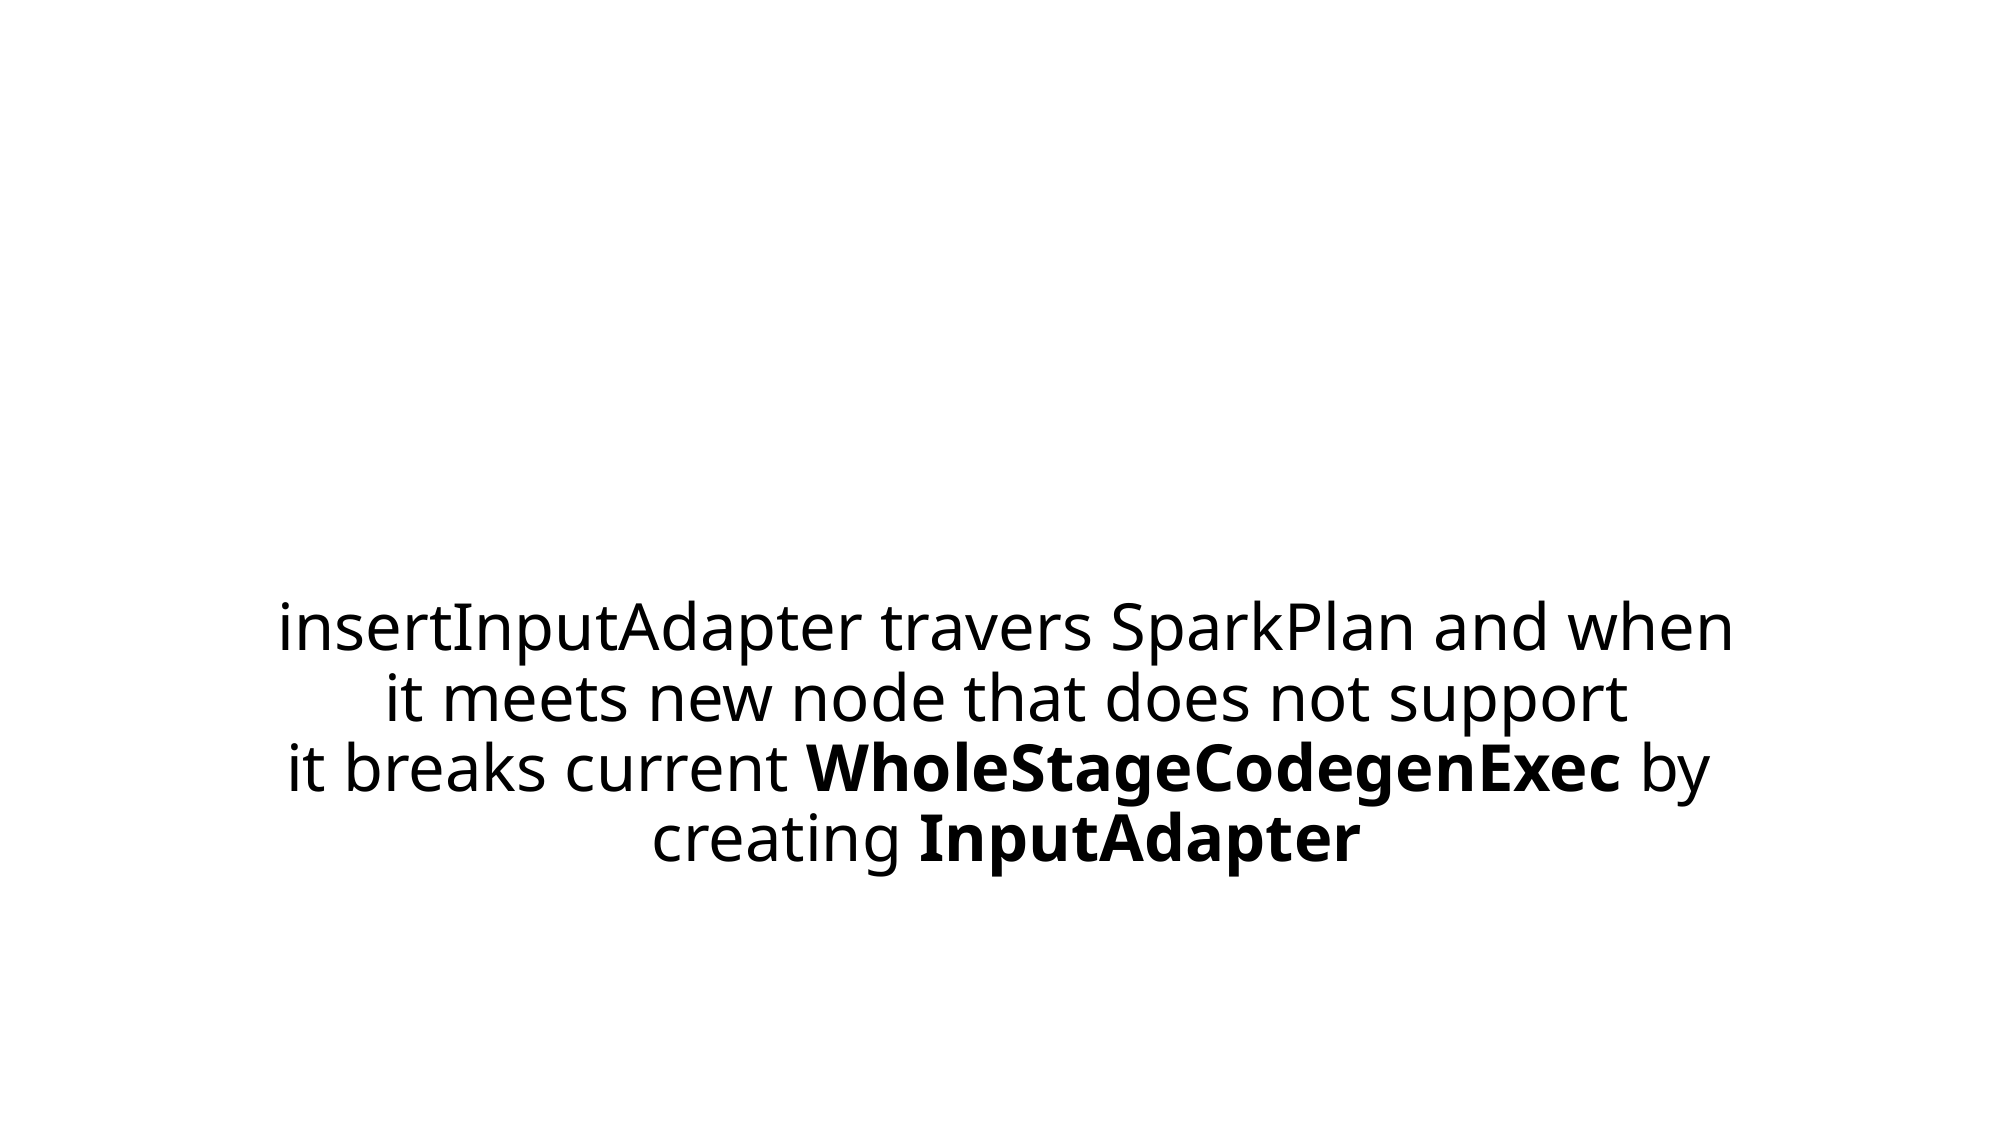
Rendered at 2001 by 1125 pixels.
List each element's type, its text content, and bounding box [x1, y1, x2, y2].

title insertInputAdapter travers SparkPlan and when it meets new node that does not support it breaks current WholeStageCodegenExec by creating InputAdapter [257, 491, 1758, 883]
